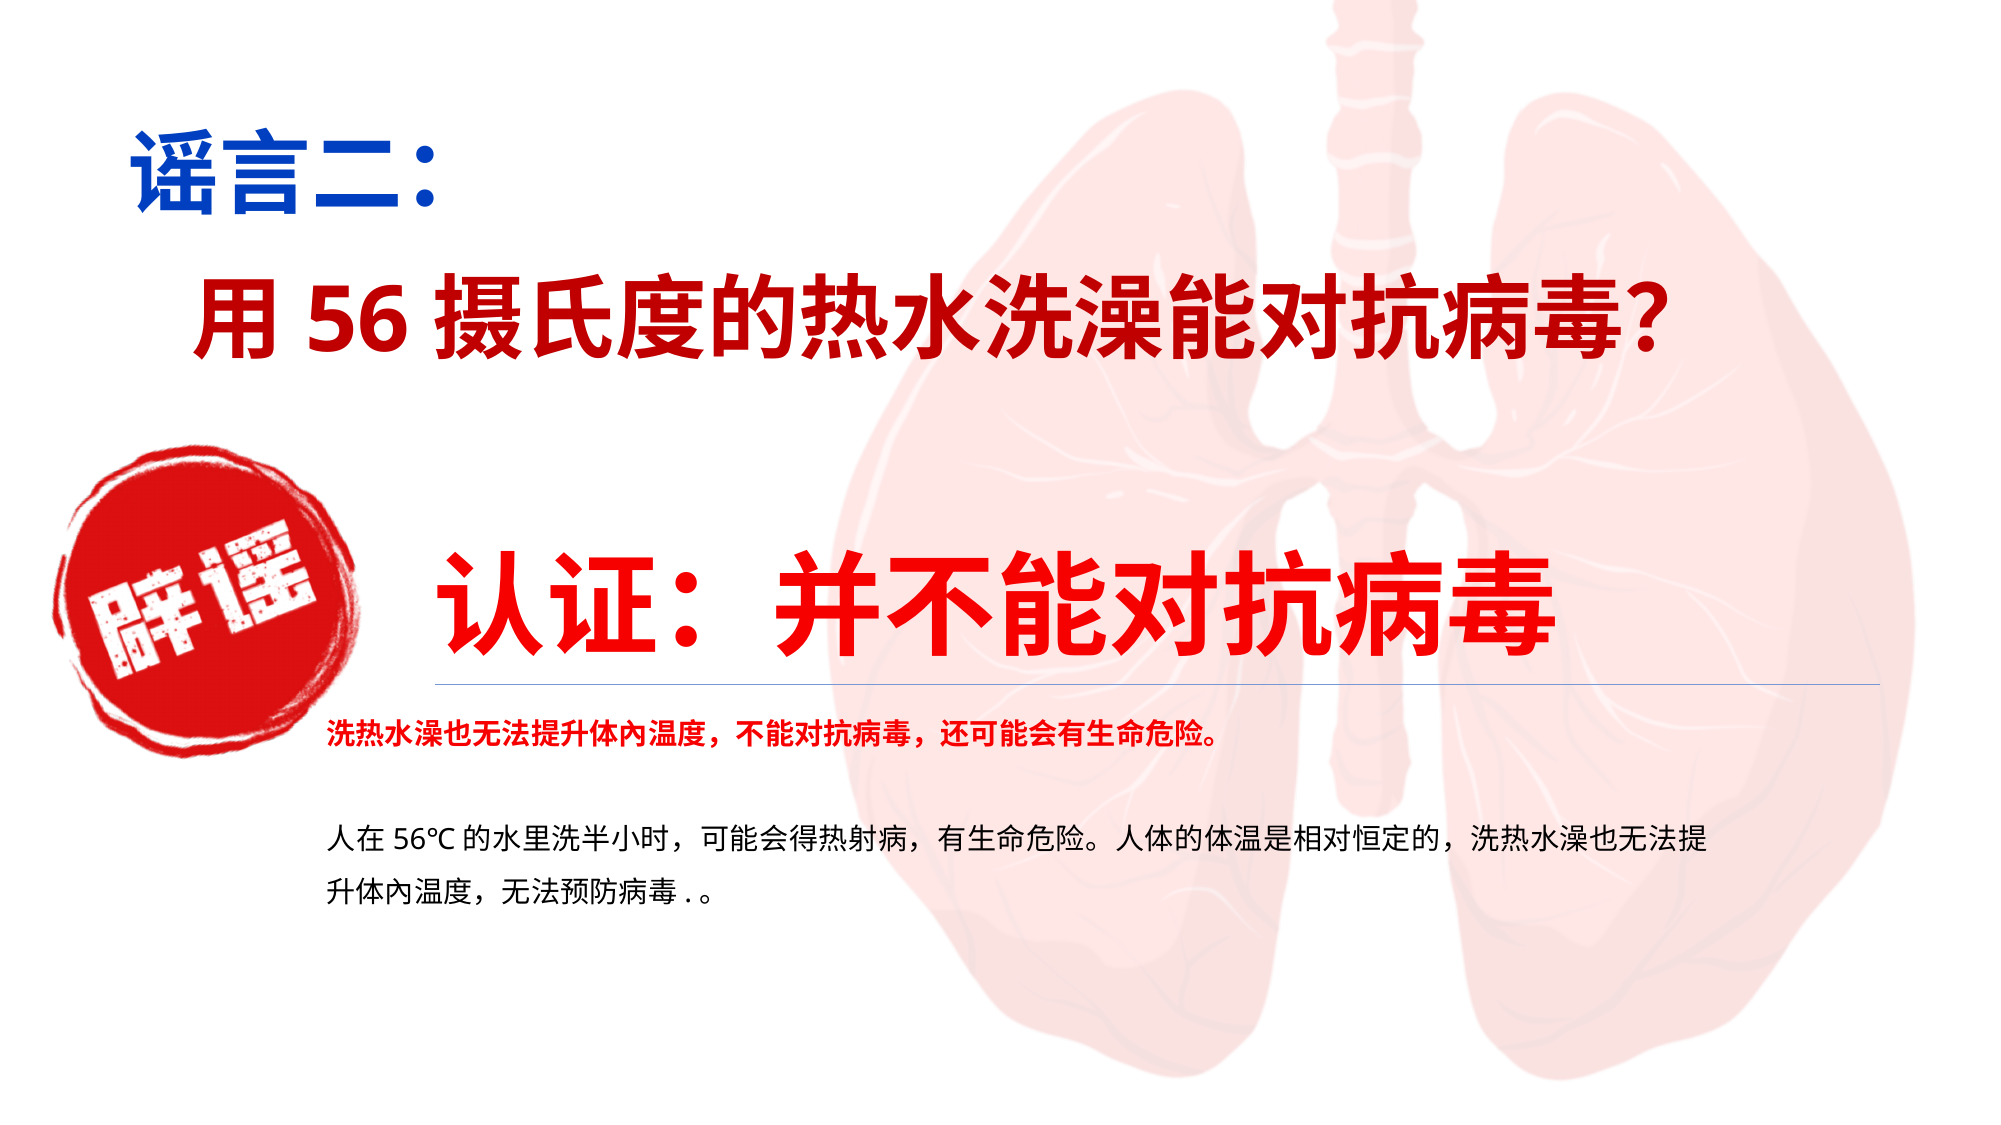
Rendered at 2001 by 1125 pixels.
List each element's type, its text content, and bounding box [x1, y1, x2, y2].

text_box 谣言二： [112, 107, 510, 233]
text_box 认证：并不能对抗病毒 [418, 526, 1585, 677]
text_box 洗热水澡也无法提升体內温度，不能对抗病毒，还可能会有生命危险。 人在56℃的水里洗半小时，可能会得热射病，有生命危险。人体的体温是相对恒定的，洗热水澡也无法提升体內温度，无法预防病毒.。 [311, 691, 1724, 916]
picture [0, 380, 431, 818]
text_box 用56摄氏度的热水洗澡能对抗病毒？ [176, 252, 1732, 378]
